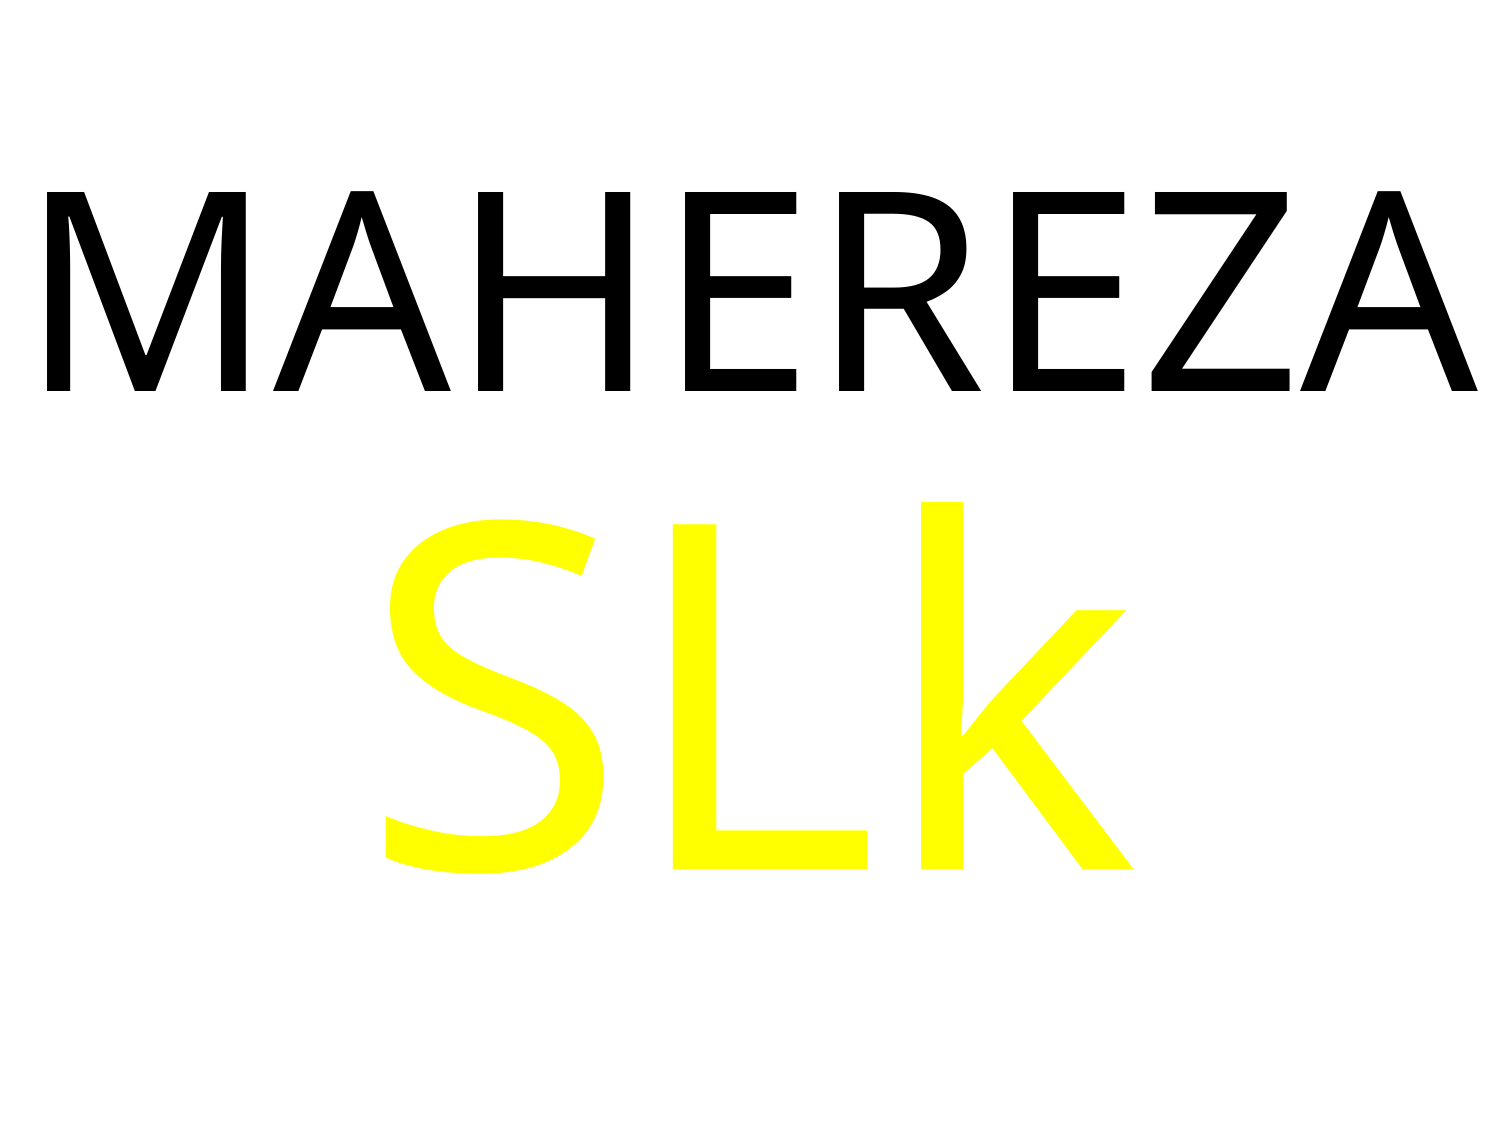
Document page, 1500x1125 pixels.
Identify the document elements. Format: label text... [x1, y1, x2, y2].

title MAHEREZA SLk [0, 0, 1500, 1125]
